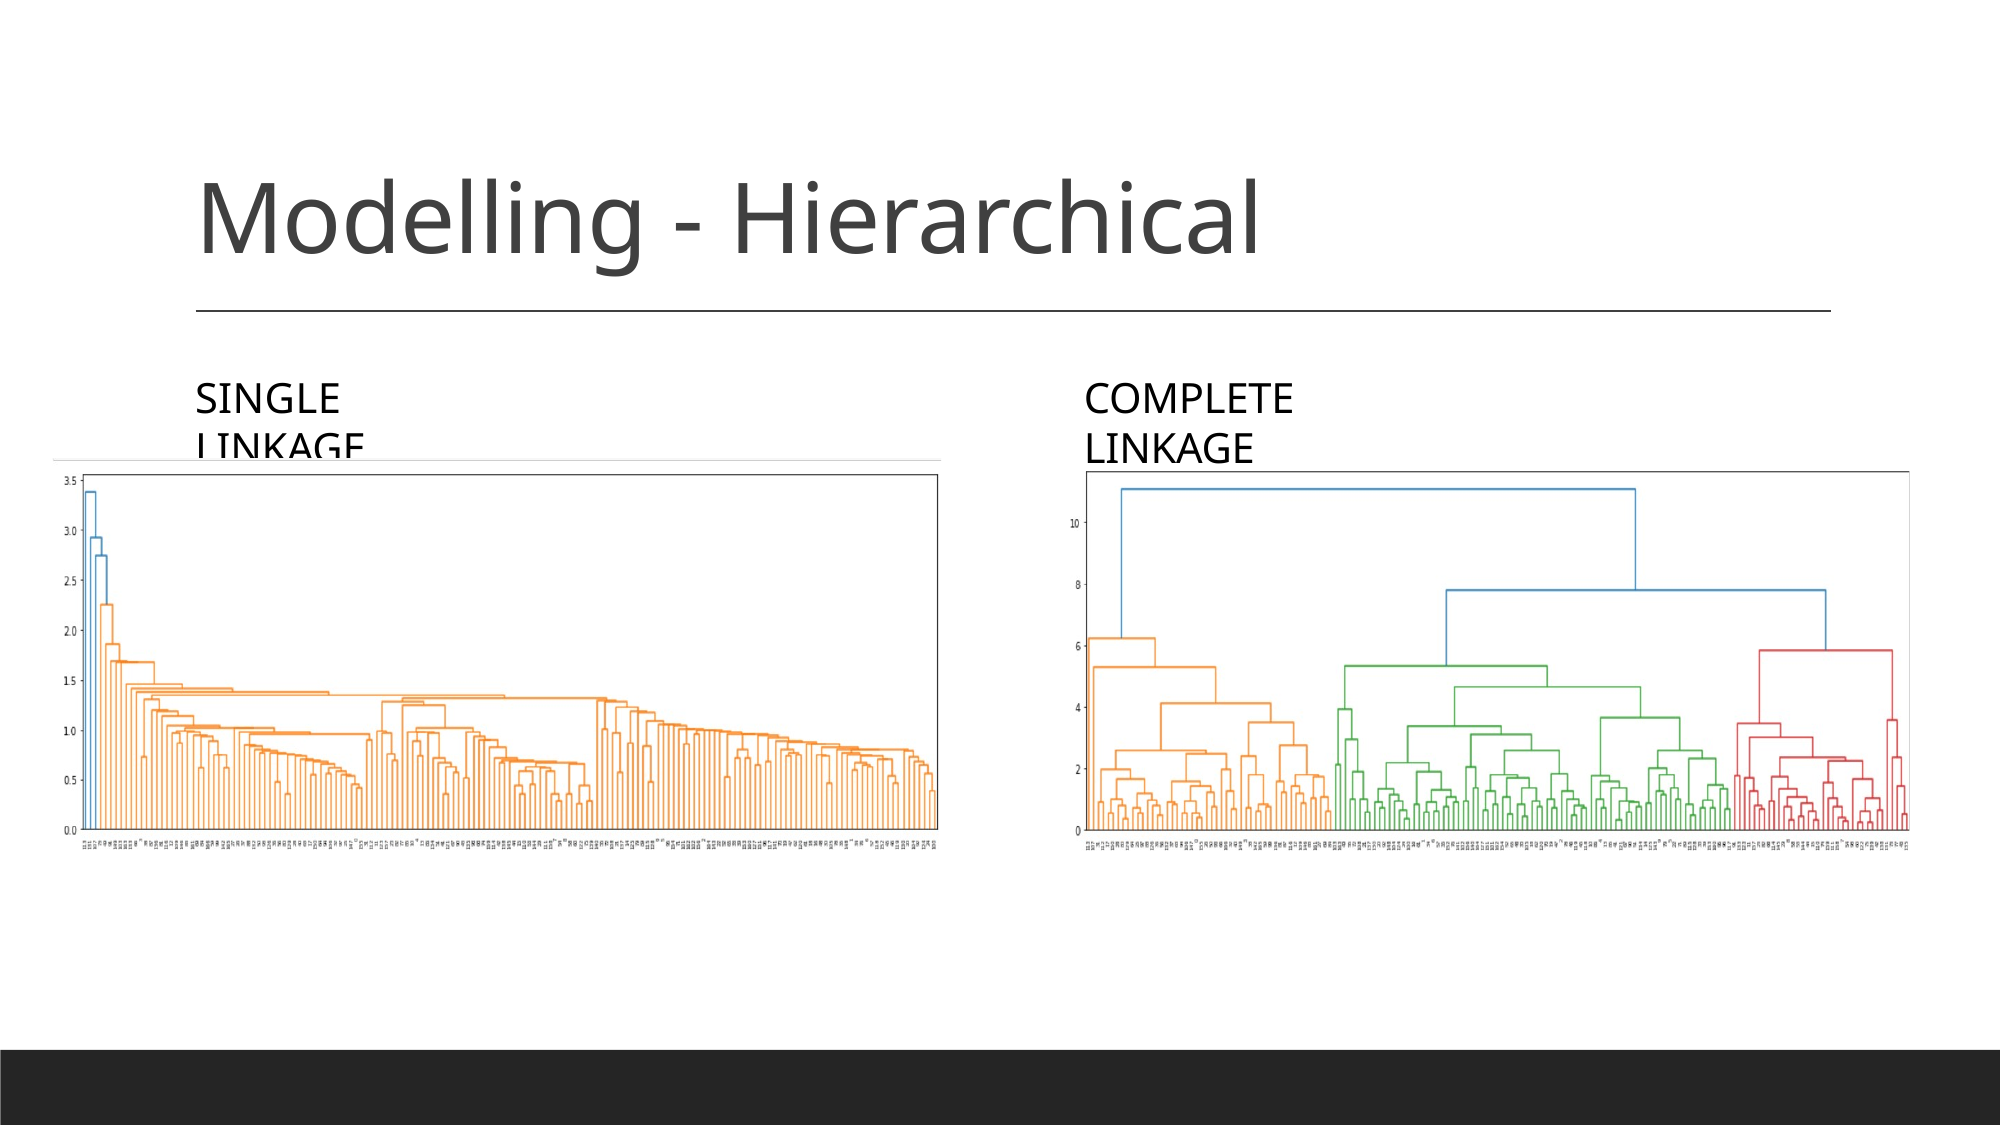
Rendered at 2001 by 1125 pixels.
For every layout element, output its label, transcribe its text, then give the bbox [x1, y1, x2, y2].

title Modelling - Hierarchical [192, 153, 1323, 344]
text_box SINGLE LINKAGE [192, 369, 496, 458]
text_box COMPLETE LINKAGE [1081, 369, 1447, 471]
text_box [52, 458, 942, 850]
text_box [1070, 471, 1910, 851]
